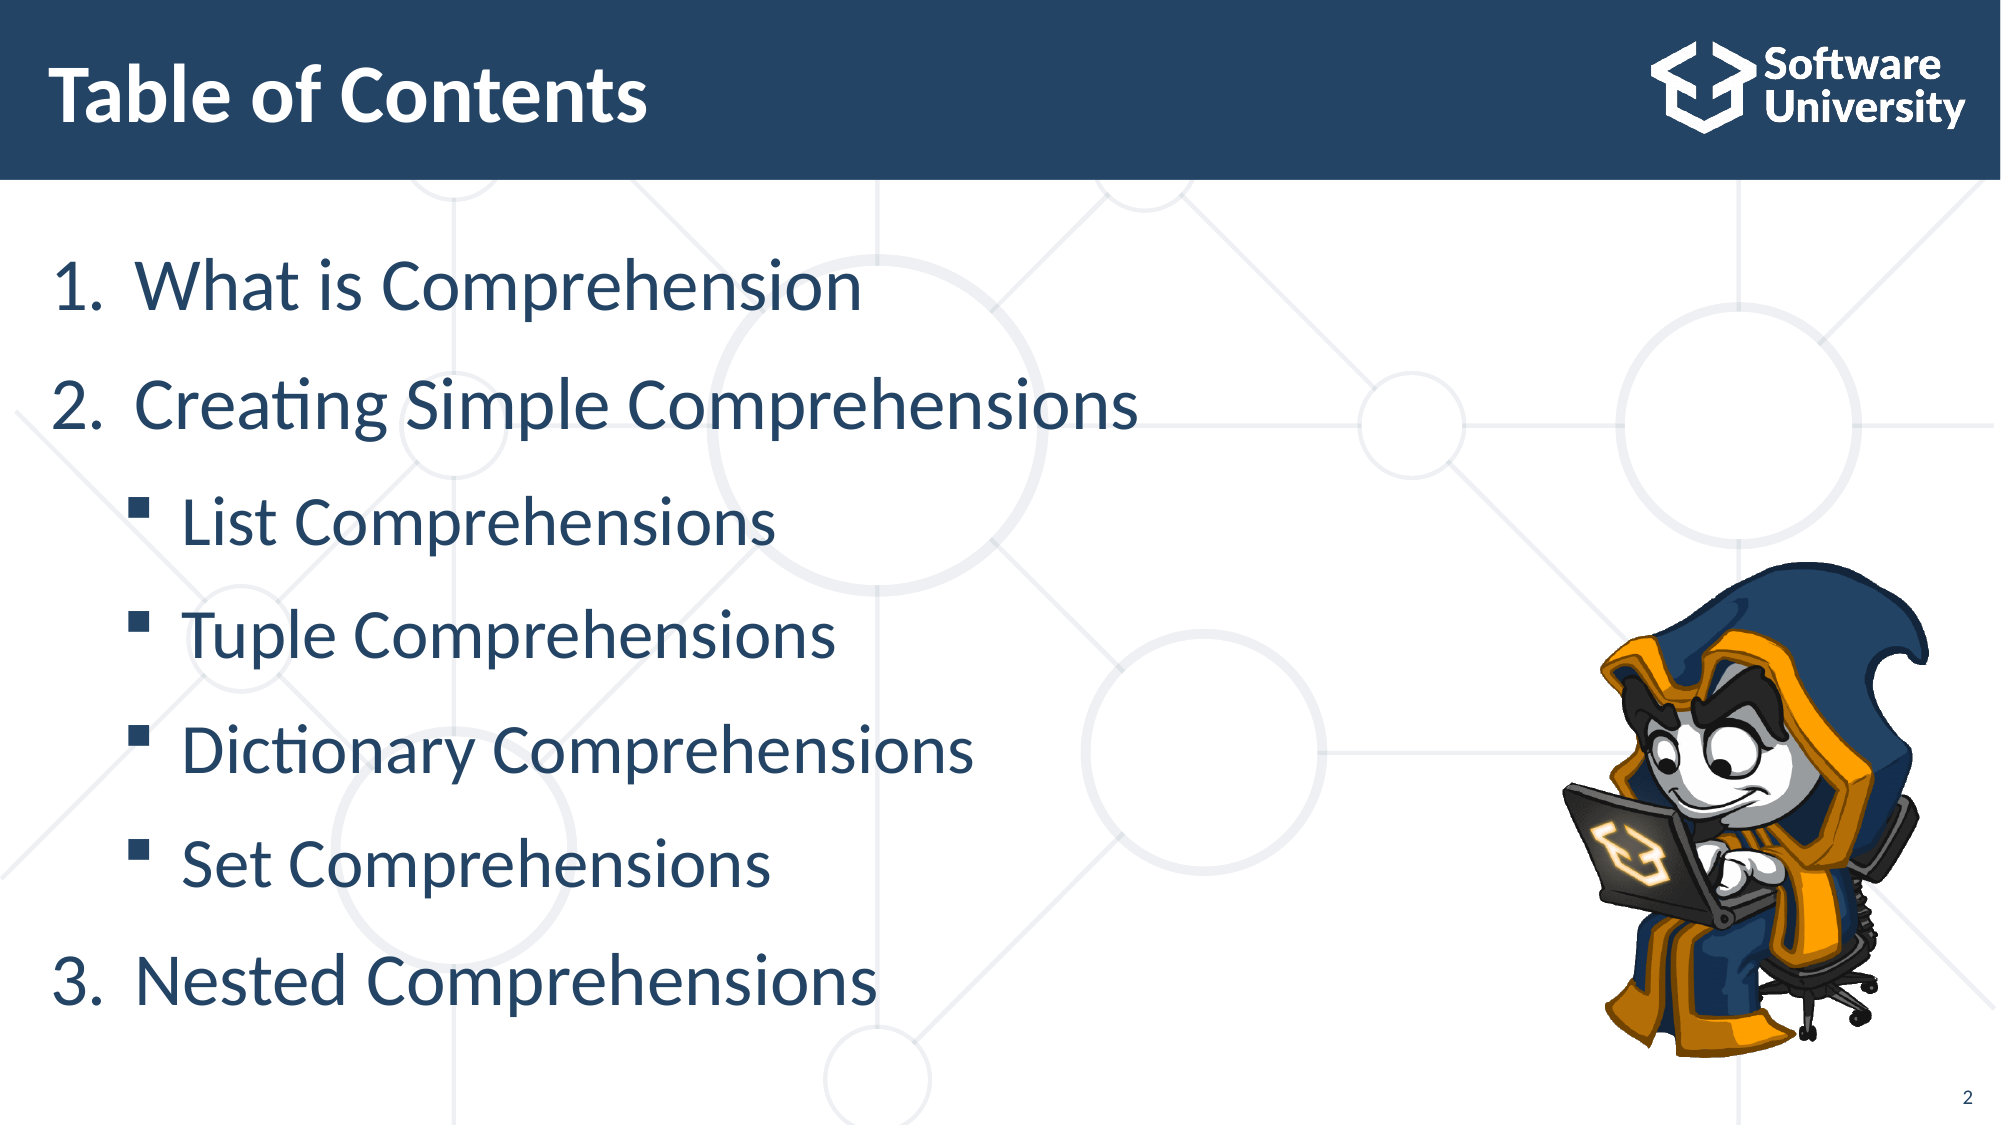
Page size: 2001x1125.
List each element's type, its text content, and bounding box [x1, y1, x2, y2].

title Table of Contents [31, 16, 1625, 162]
picture [1651, 41, 1966, 134]
list What is Comprehension Creating Simple Comprehensions List Comprehensions Tuple Comprehensions Dictionary Comprehensions Set Comprehensions Nested Comprehensions [32, 224, 1517, 1080]
text_box 2 [1927, 1067, 1989, 1117]
picture [1561, 559, 1931, 1059]
